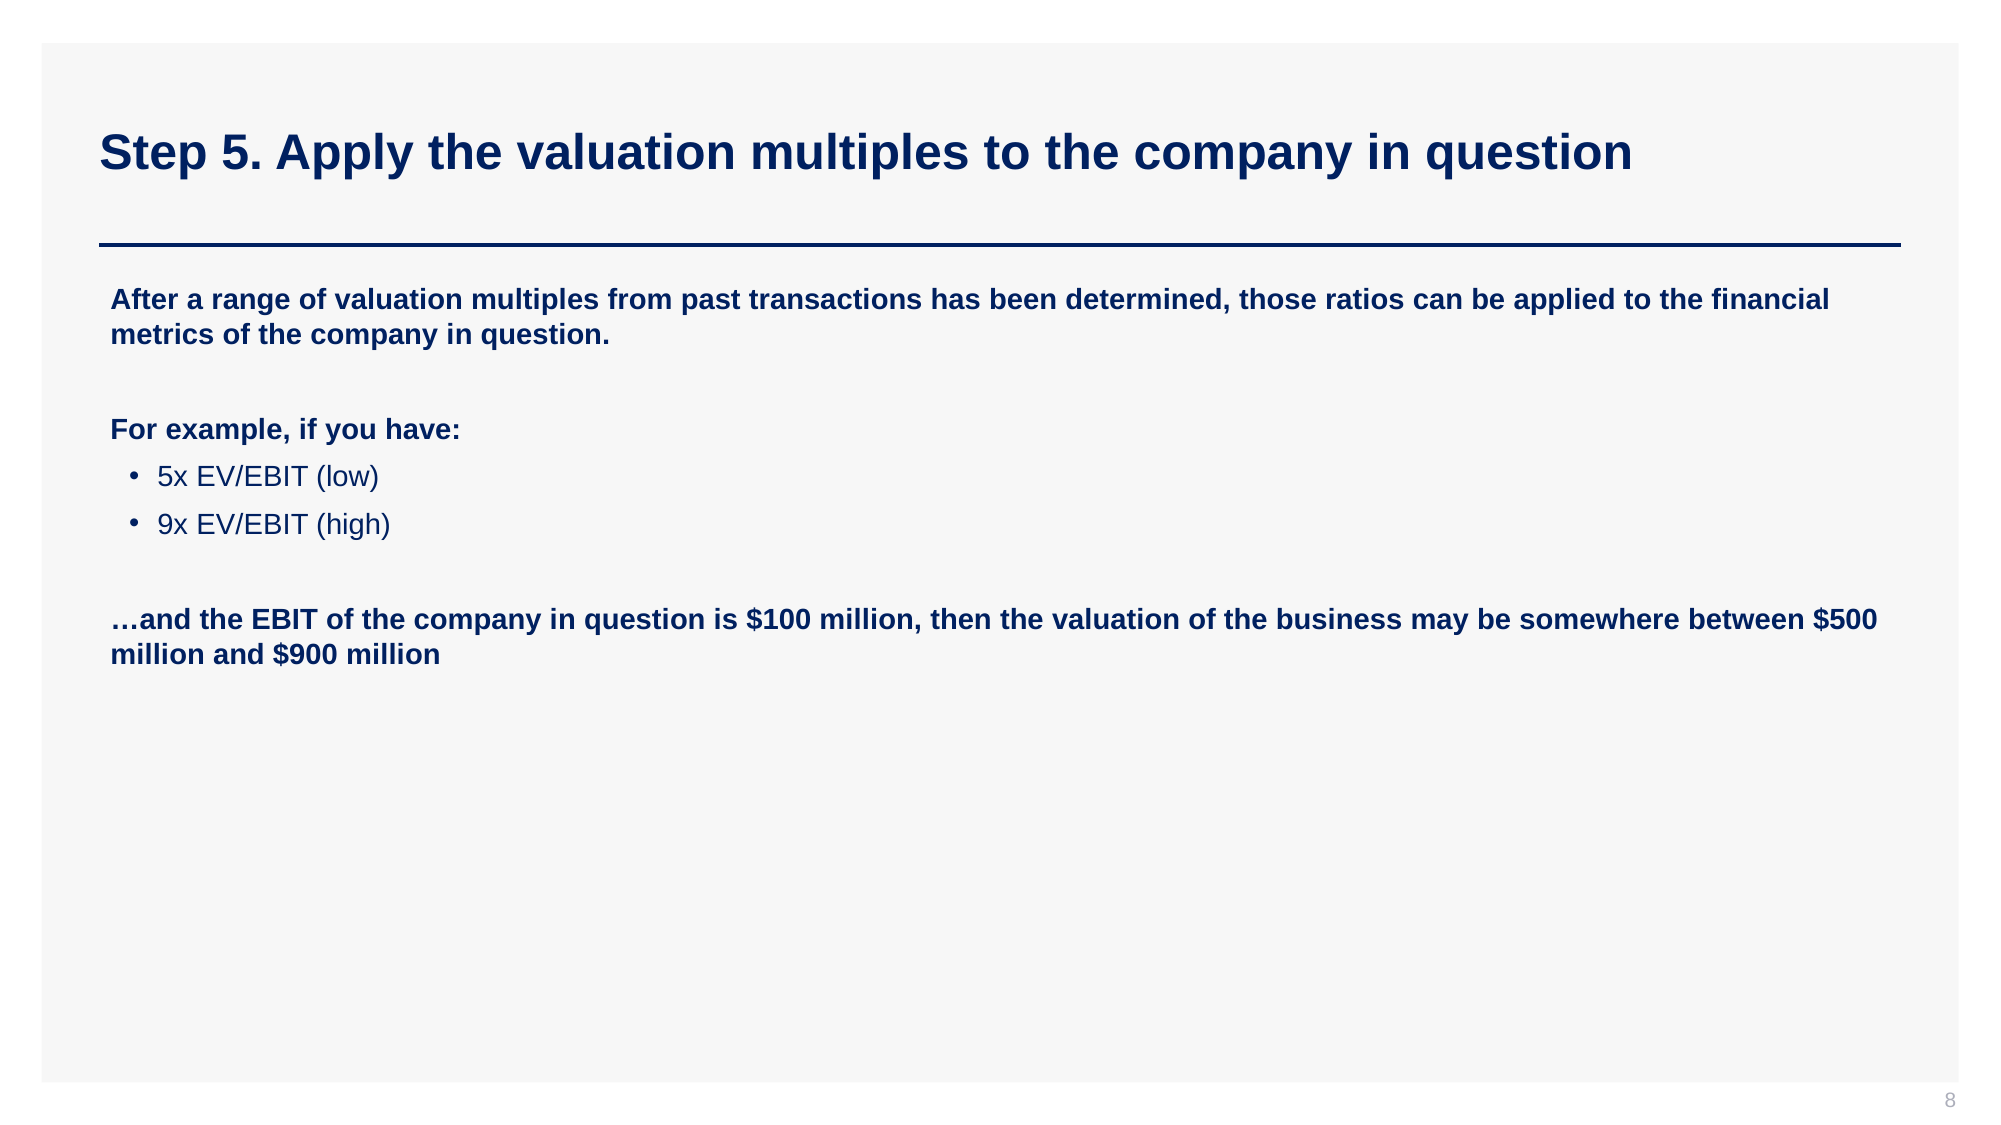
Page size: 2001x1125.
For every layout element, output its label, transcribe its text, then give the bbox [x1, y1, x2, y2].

title Step 5. Apply the valuation multiples to the company in question [84, 59, 1901, 239]
text_box After a range of valuation multiples from past transactions has been determined, those ratios can be applied to the financial metrics of the company in question. For example, if you have: 5x EV/EBIT (low) 9x EV/EBIT (high) …and the EBIT of the company in question is $100 million, then the valuation of the business may be somewhere between $500 million and $900 million [95, 272, 1901, 678]
slide_number 8 [1506, 1088, 1957, 1119]
